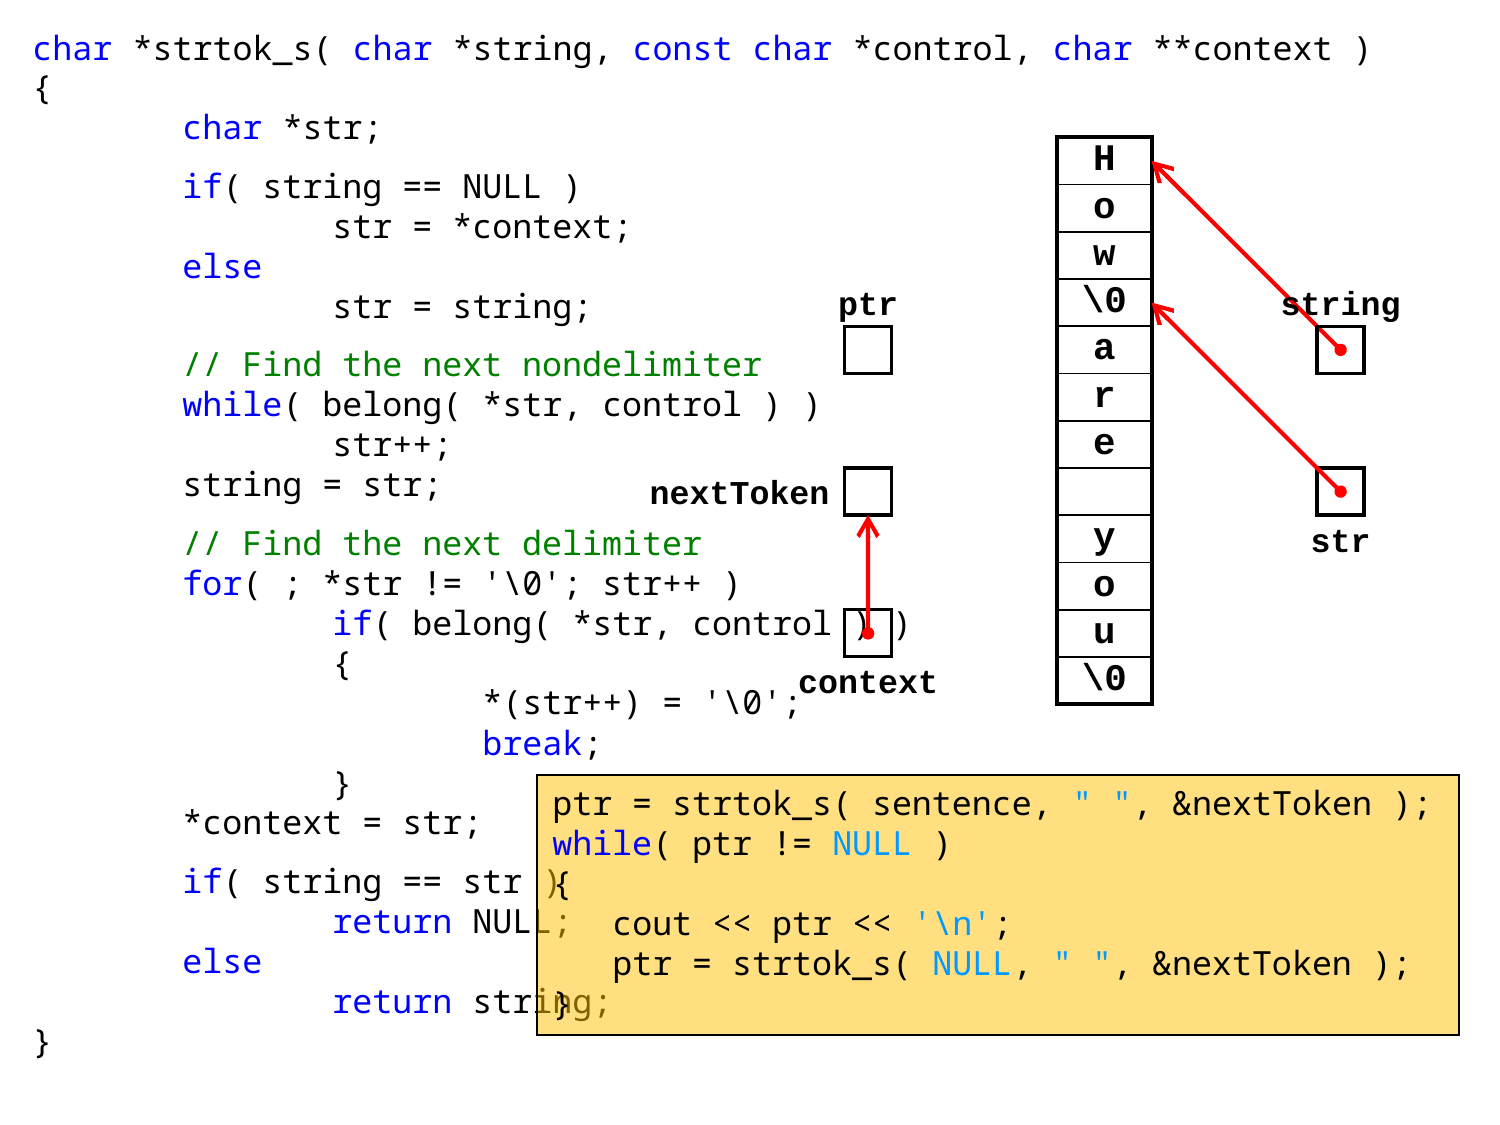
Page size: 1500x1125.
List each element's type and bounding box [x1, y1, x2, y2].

text_box [537, 775, 1459, 1035]
text_box [631, 467, 892, 634]
table_cell [1059, 611, 1150, 656]
text_box [773, 609, 963, 704]
table_cell [1059, 469, 1150, 514]
list [17, 18, 1389, 1083]
text_box [820, 278, 916, 374]
table_cell [1059, 233, 1150, 278]
table_cell [1059, 185, 1150, 231]
table_cell [1059, 563, 1150, 609]
table_cell [1059, 422, 1150, 467]
text_box [1151, 160, 1412, 563]
table_cell [1059, 280, 1150, 325]
table_cell [1059, 658, 1150, 702]
table_cell [1059, 374, 1150, 420]
table_cell [1059, 327, 1150, 373]
table_cell [1059, 516, 1150, 562]
table_header [1059, 139, 1150, 184]
